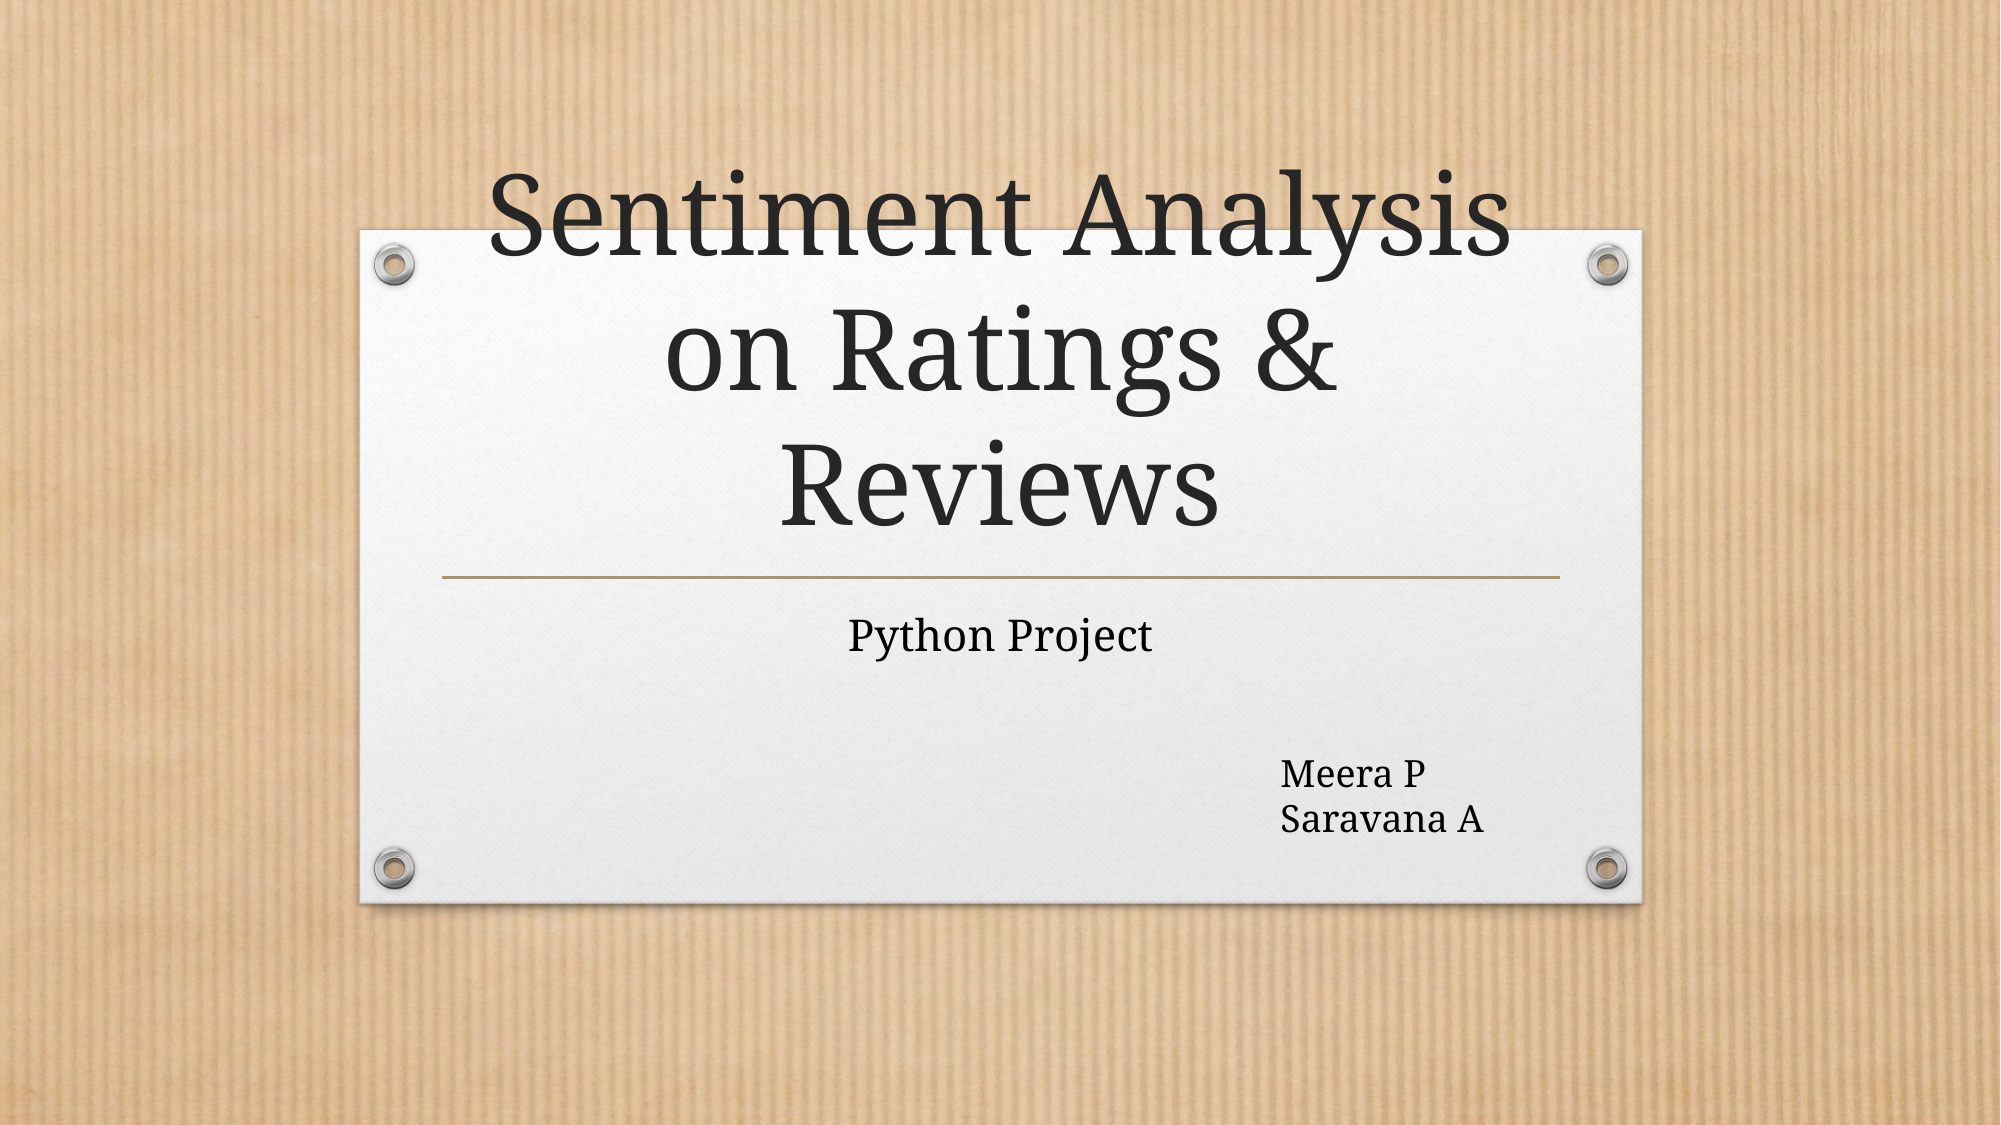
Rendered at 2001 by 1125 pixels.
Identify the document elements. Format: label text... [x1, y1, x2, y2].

title Sentiment Analysis on Ratings & Reviews [441, 306, 1560, 556]
picture [0, 0, 2001, 1125]
subtitle Python Project [441, 600, 1560, 817]
text_box Meera P Saravana A [1265, 742, 1582, 848]
